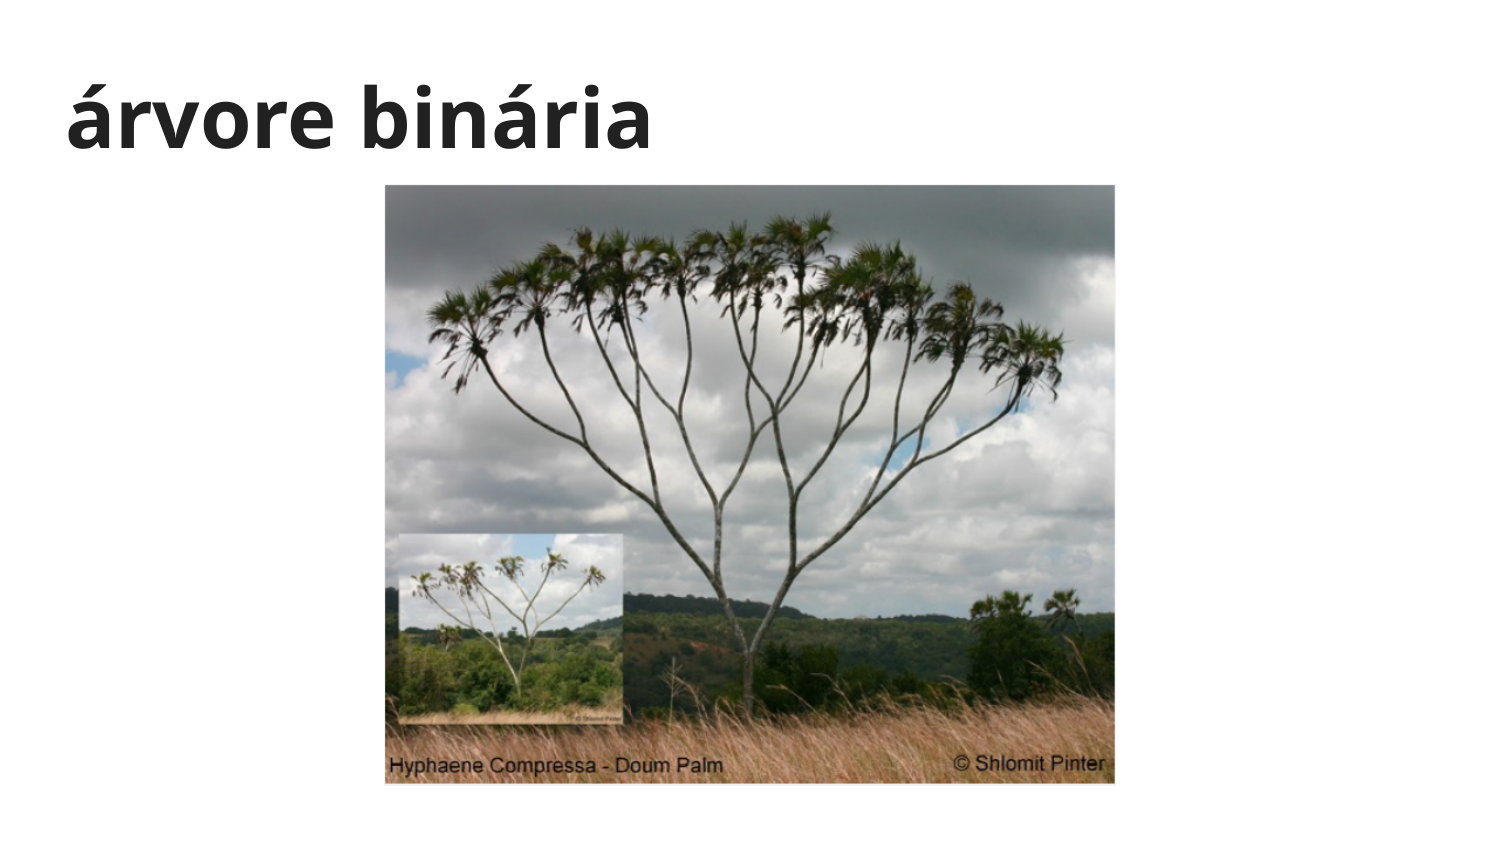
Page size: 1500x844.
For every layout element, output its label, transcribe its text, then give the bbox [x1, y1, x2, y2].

title árvore binária [50, 50, 1451, 174]
picture [384, 184, 1117, 786]
